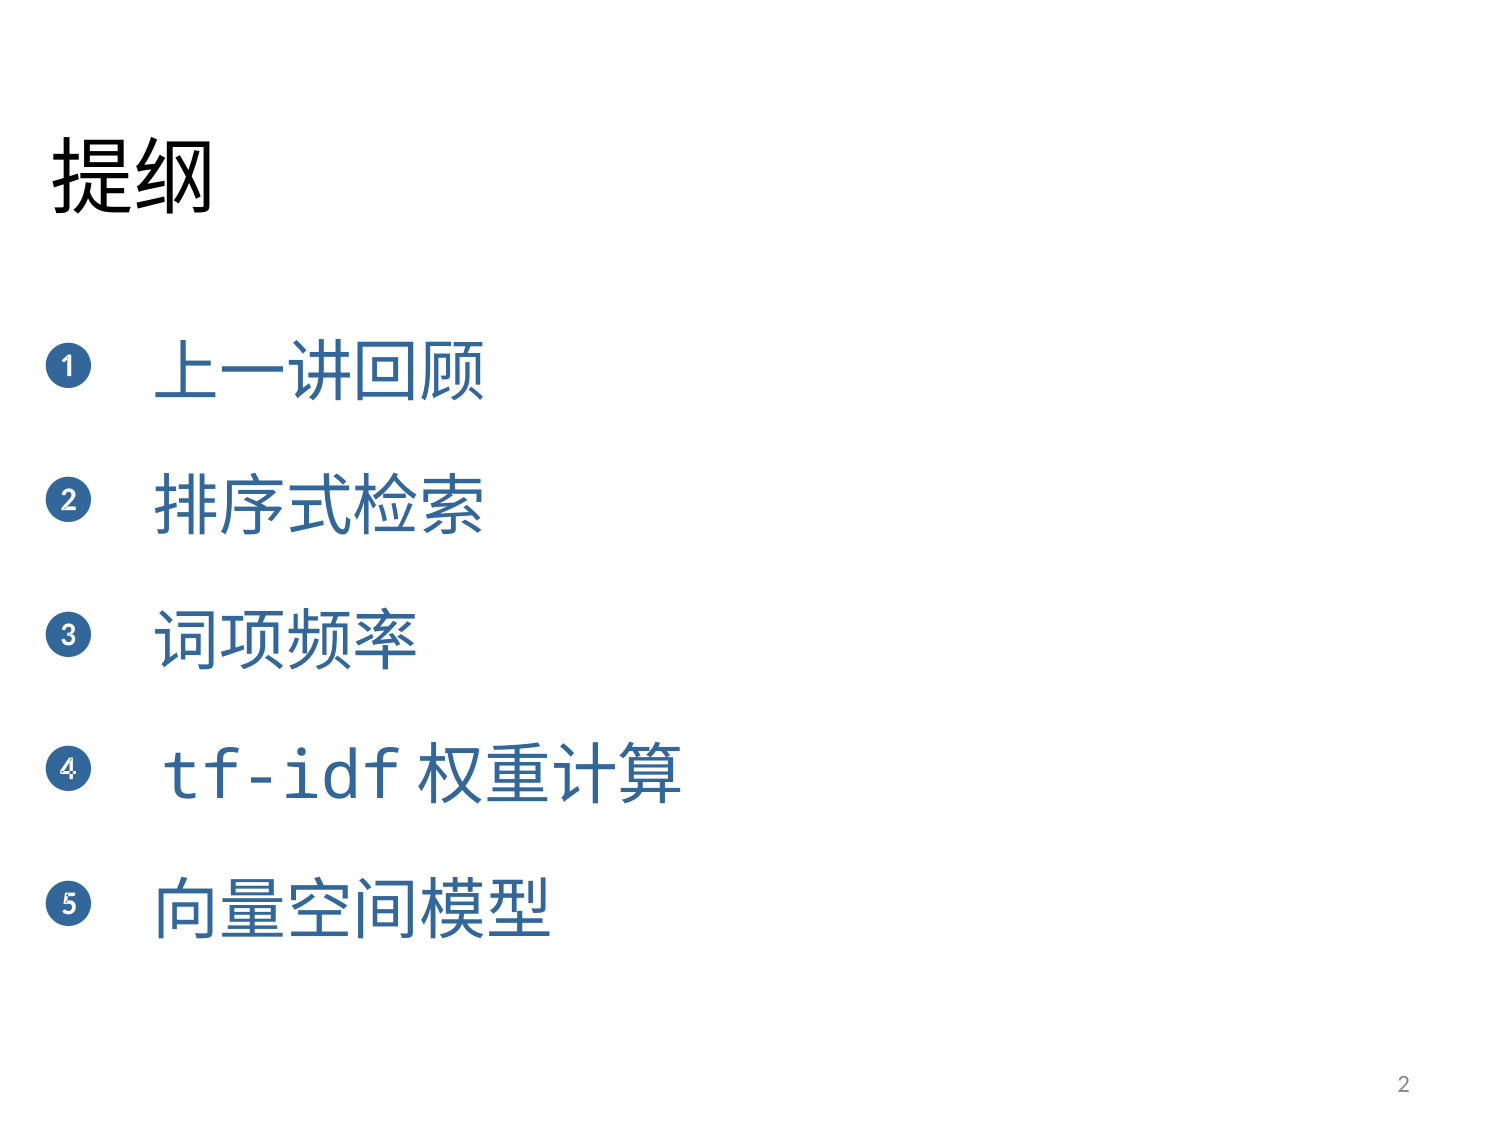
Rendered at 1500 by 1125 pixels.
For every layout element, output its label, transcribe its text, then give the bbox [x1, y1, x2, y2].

slide_number 2 [1074, 1062, 1425, 1103]
title 提纲 [35, 17, 1385, 232]
text_box 上一讲回顾 排序式检索 词项频率 tf-idf权重计算 向量空间模型 [22, 281, 1418, 1057]
